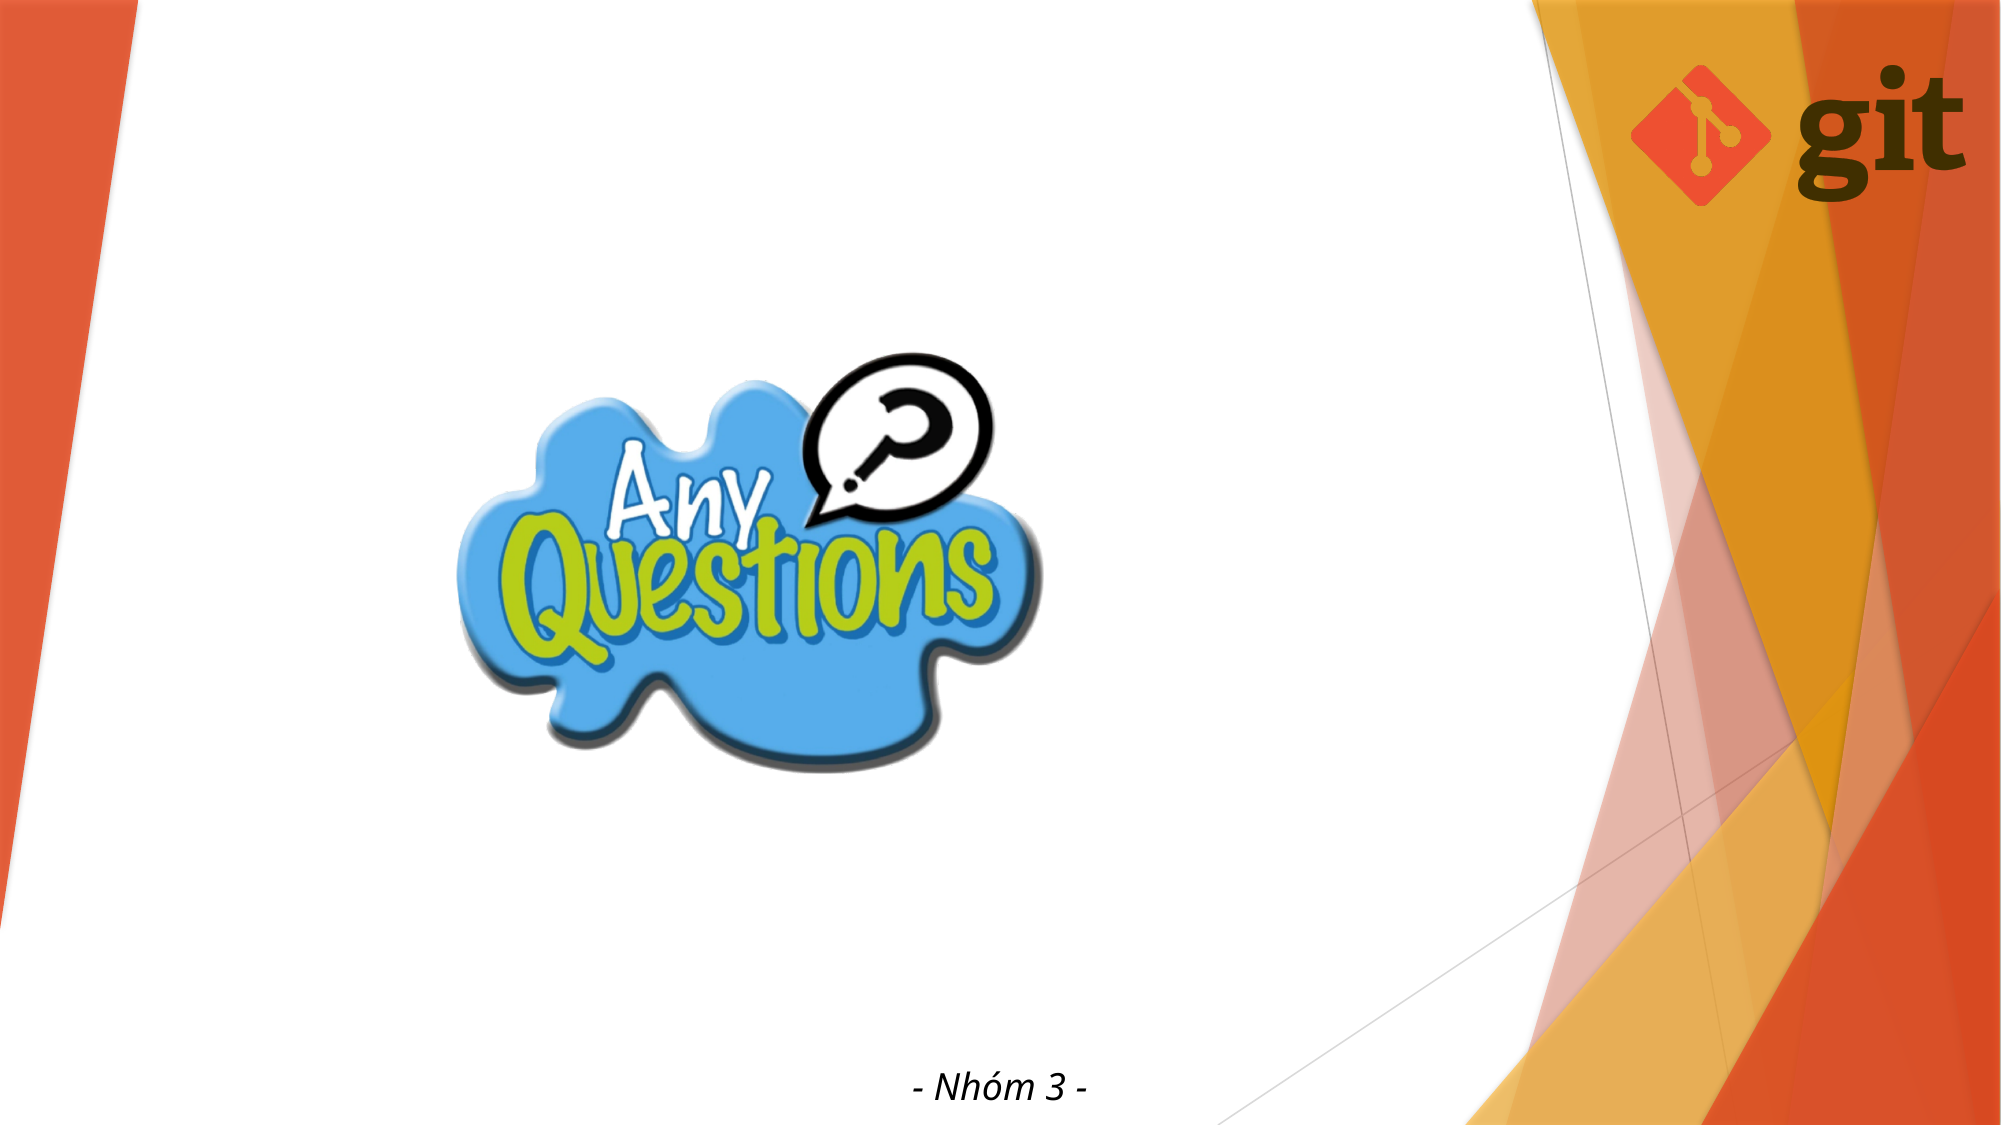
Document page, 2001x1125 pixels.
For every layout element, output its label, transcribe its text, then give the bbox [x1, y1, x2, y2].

text_box - Nhóm 3 - [897, 1055, 1103, 1116]
picture [1631, 65, 1966, 206]
picture [455, 350, 1044, 775]
